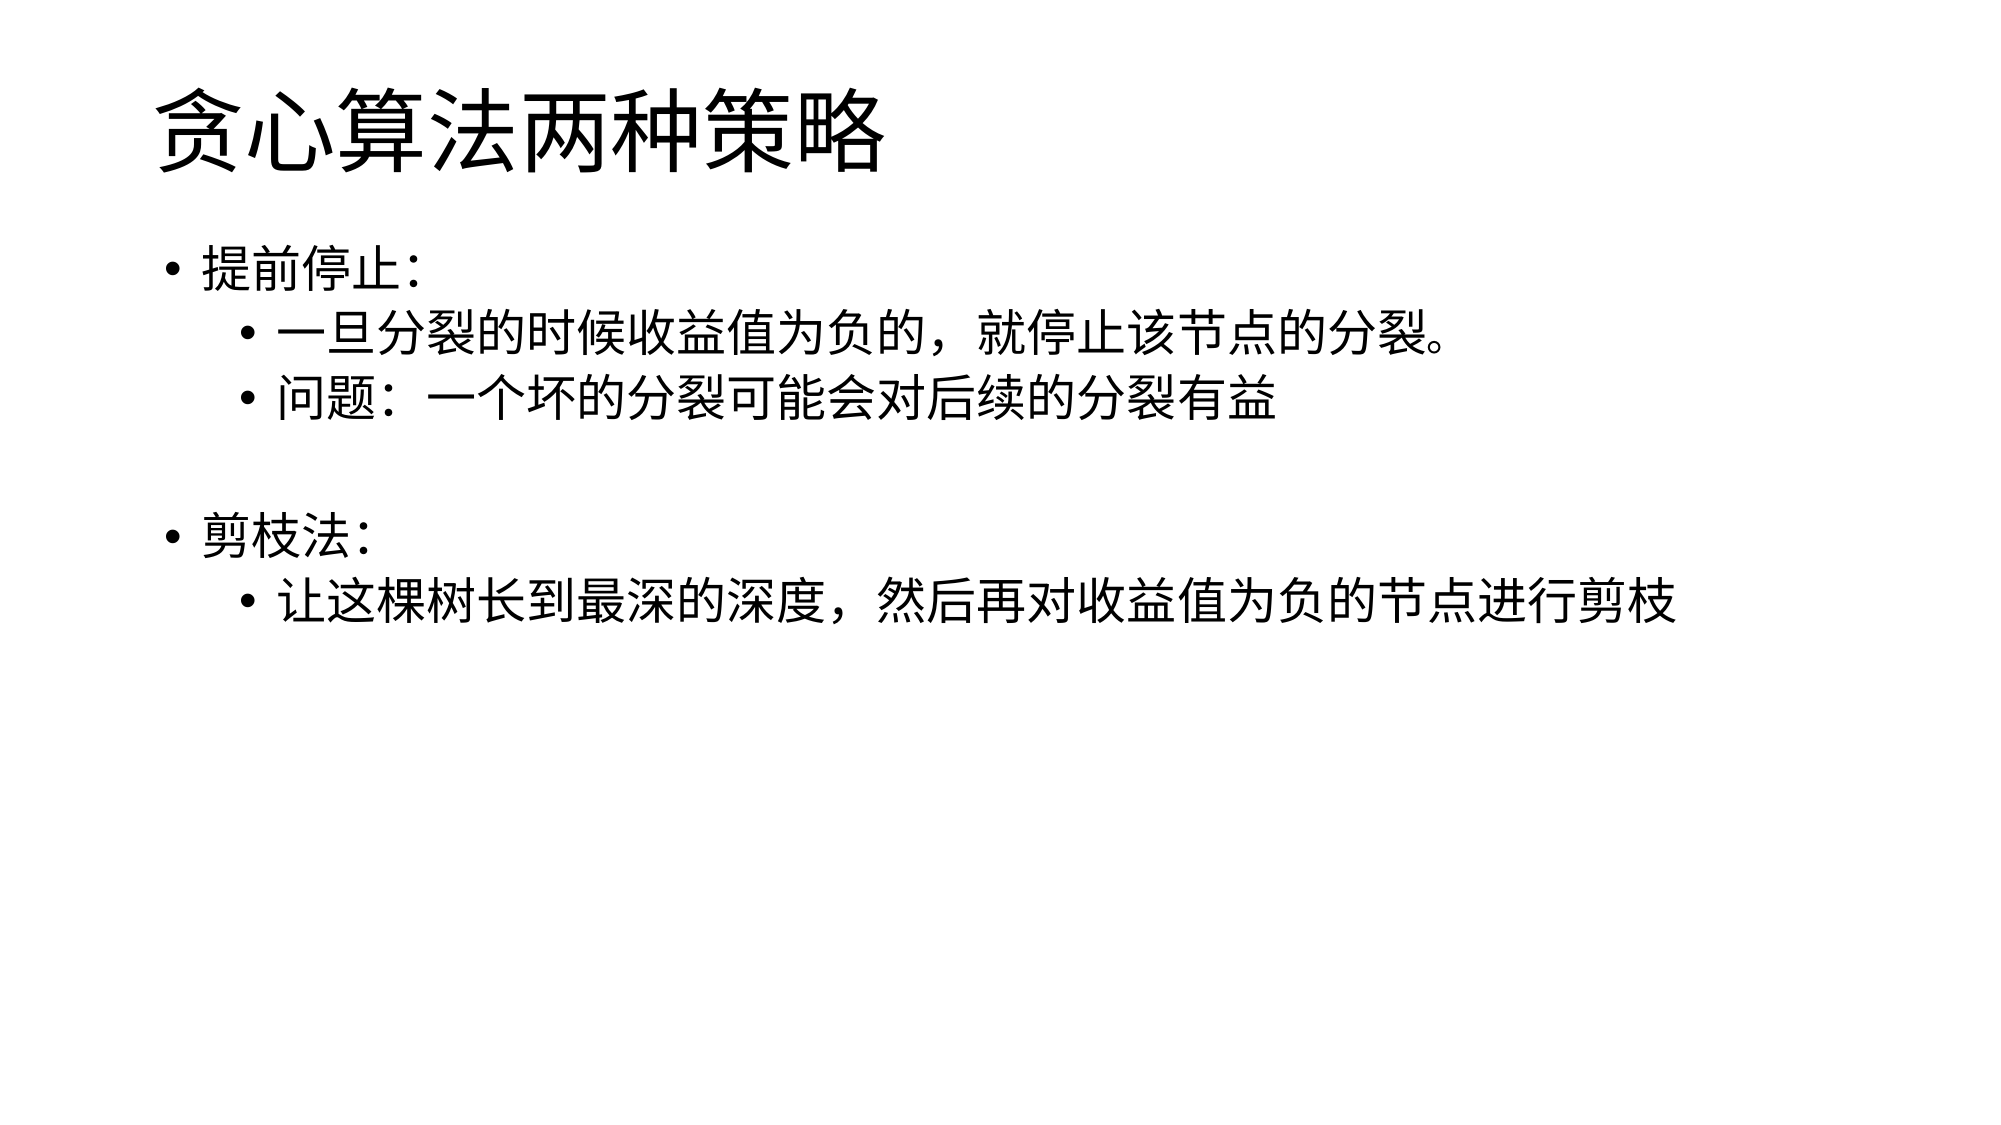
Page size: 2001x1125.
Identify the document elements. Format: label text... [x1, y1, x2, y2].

list 提前停止： 一旦分裂的时候收益值为负的，就停止该节点的分裂。 问题：一个坏的分裂可能会对后续的分裂有益 剪枝法： 让这棵树长到最深的深度，然后再对收益值为负的节点进行剪枝 [74, 236, 1800, 1039]
title 贪心算法两种策略 [137, 59, 1863, 212]
